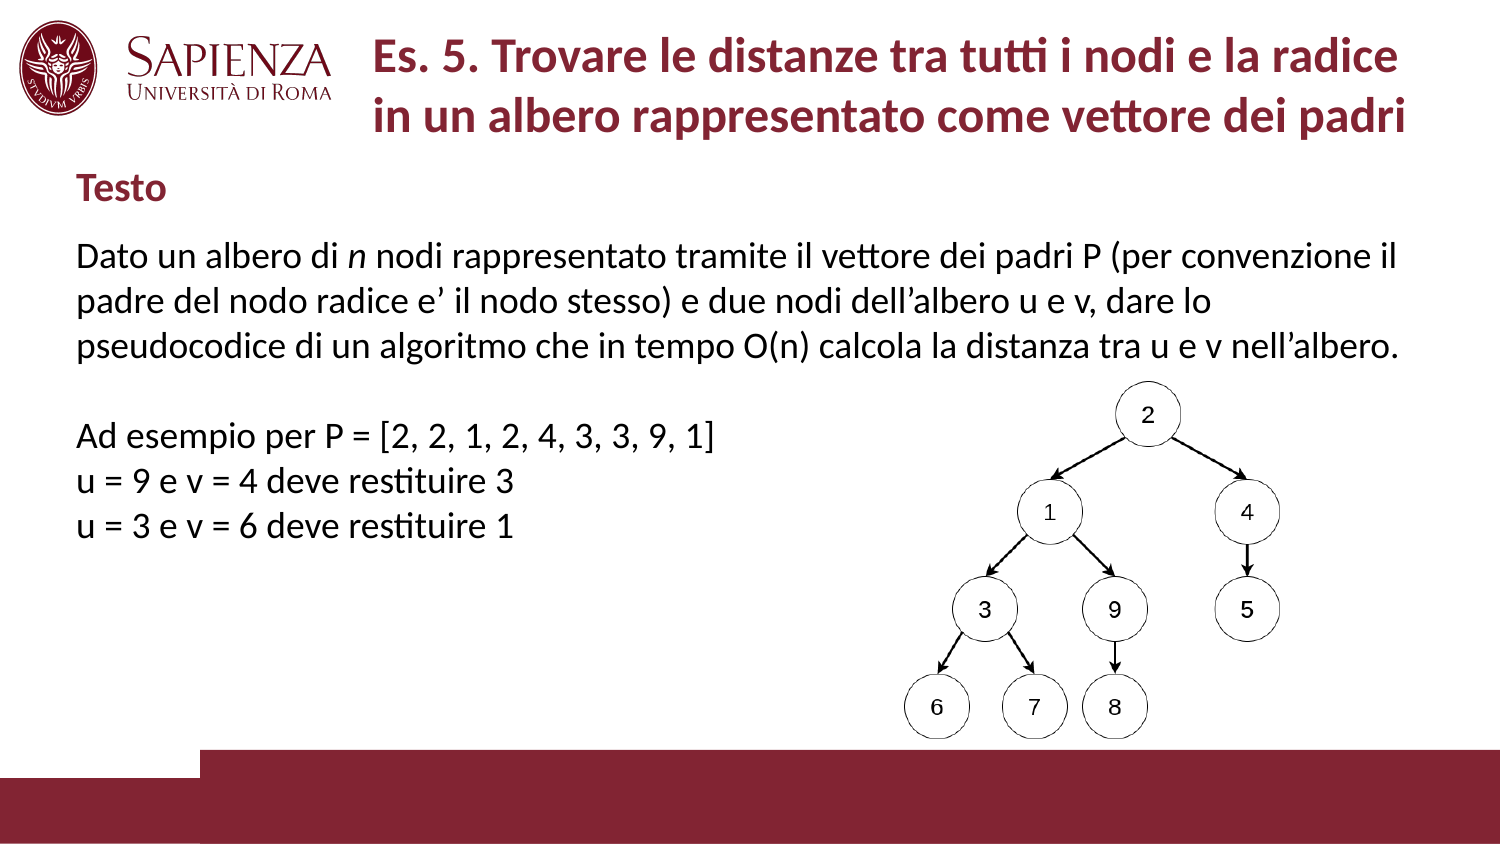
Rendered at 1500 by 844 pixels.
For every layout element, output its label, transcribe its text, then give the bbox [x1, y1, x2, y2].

title Testo [61, 152, 1434, 224]
list Dato un albero di n nodi rappresentato tramite il vettore dei padri P (per convenzione il padre del nodo radice e’ il nodo stesso) e due nodi dell’albero u e v, dare lo pseudocodice di un algoritmo che in tempo O(n) calcola la distanza tra u e v nell’albero. Ad esempio per P = [2, 2, 1, 2, 4, 3, 3, 9, 1] u = 9 e v = 4 deve restituire 3 u = 3 e v = 6 deve restituire 1 [61, 224, 1434, 739]
picture [17, 14, 333, 117]
picture [903, 380, 1280, 740]
title Es. 5. Trovare le distanze tra tutti i nodi e la radice in un albero rappresentato come vettore dei padri [357, 15, 1434, 152]
